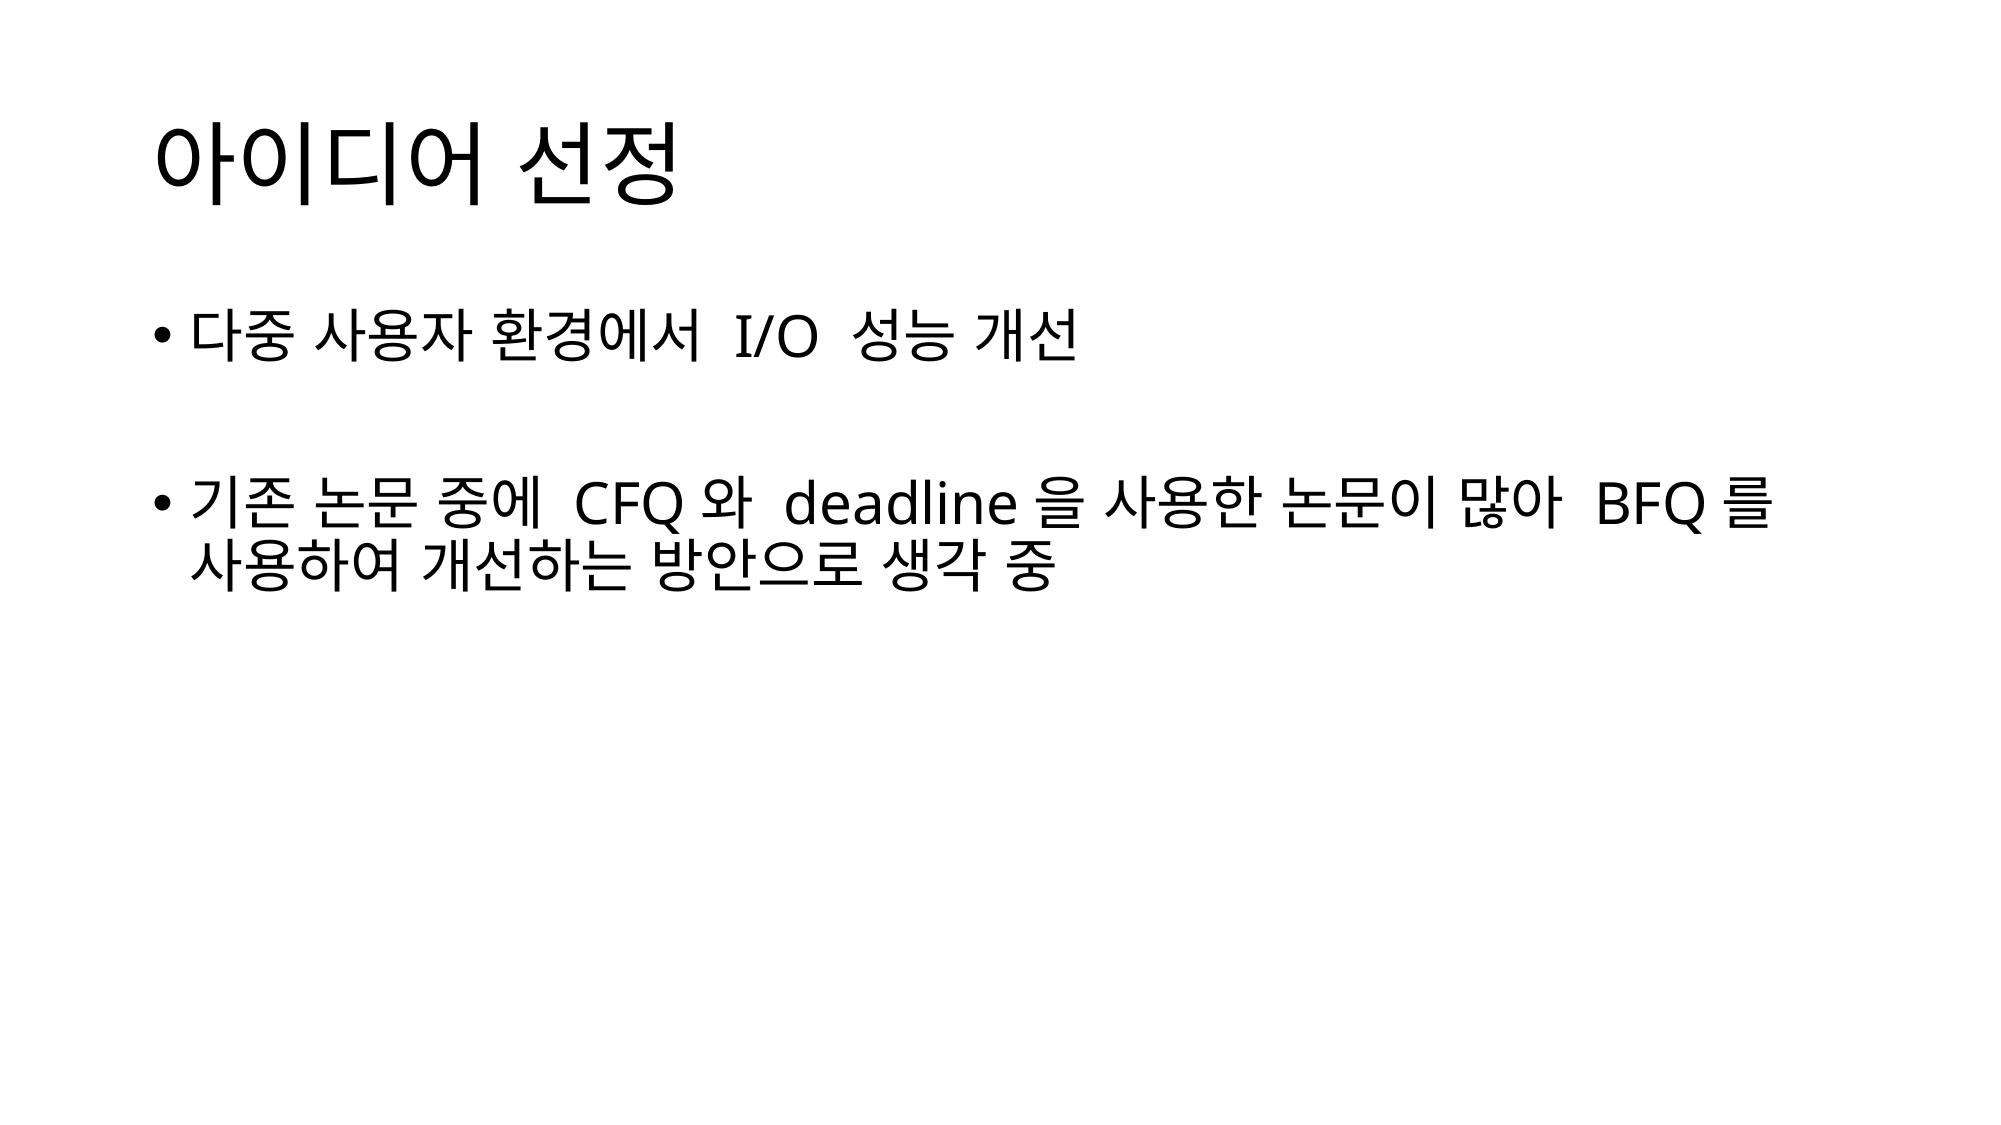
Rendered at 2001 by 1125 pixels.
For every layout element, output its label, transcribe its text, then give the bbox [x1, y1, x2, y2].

title 아이디어 선정 [137, 59, 1863, 278]
list 다중 사용자 환경에서 I/O 성능 개선 기존 논문 중에 CFQ와 deadline을 사용한 논문이 많아 BFQ를 사용하여 개선하는 방안으로 생각 중 [137, 299, 1863, 1014]
